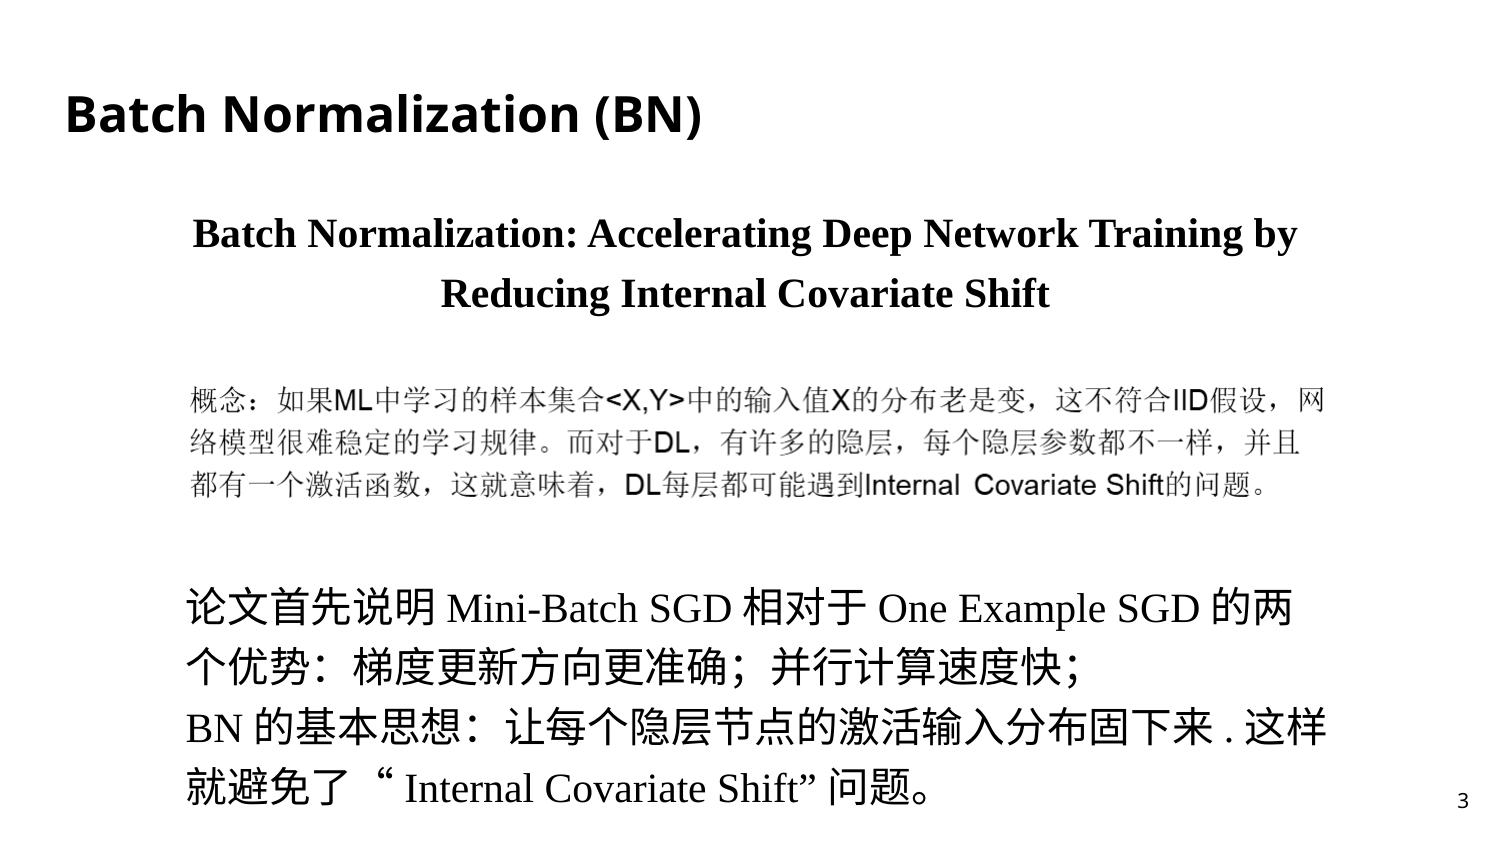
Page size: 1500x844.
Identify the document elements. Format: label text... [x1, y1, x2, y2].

slide_number 3 [1394, 769, 1484, 834]
text_box Batch Normalization: Accelerating Deep Network Training by Reducing Internal Covariate Shift [156, 188, 1335, 323]
text_box 论文首先说明Mini-Batch SGD相对于One Example SGD的两个优势：梯度更新方向更准确；并行计算速度快； BN的基本思想：让每个隐层节点的激活输入分布固下来.这样就避免了“Internal Covariate Shift”问题。 [170, 563, 1349, 818]
picture [170, 371, 1345, 520]
title Batch Normalization (BN) [49, 67, 1448, 173]
